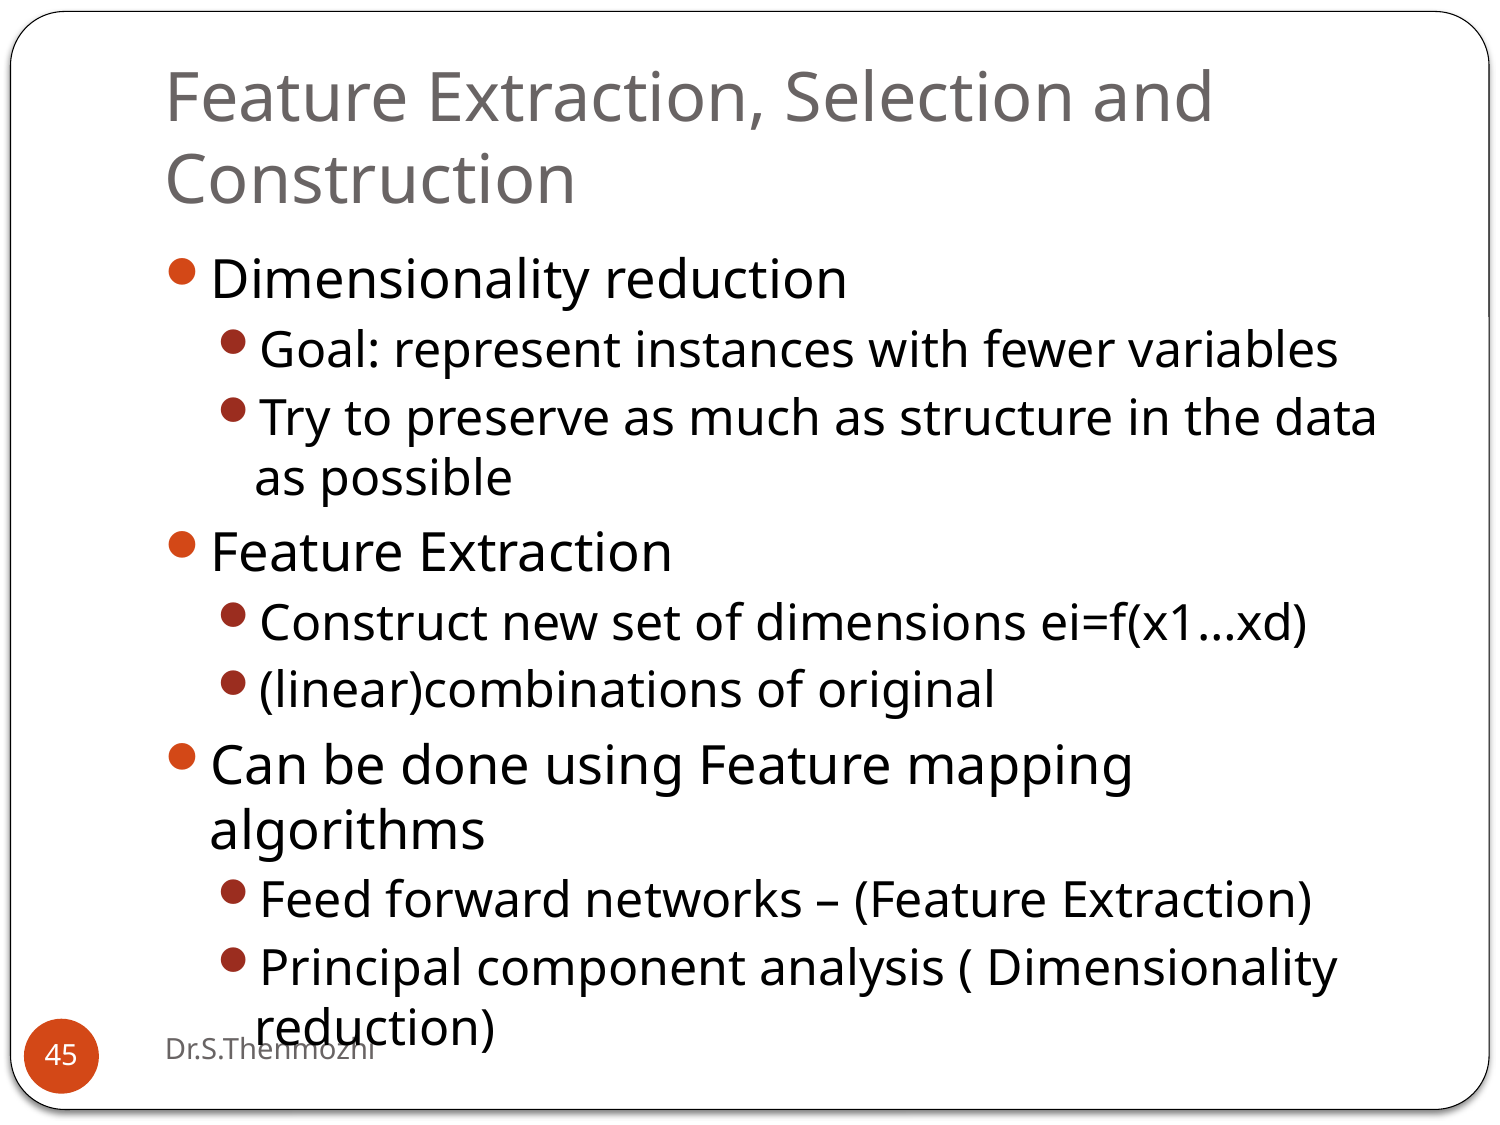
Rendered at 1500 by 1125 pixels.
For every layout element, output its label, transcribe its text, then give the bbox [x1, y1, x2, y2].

title Feature Extraction, Selection and Construction [150, 45, 1425, 233]
slide_number 45 [23, 1018, 99, 1094]
footer Dr.S.Thenmozhi [150, 1012, 800, 1088]
list Dimensionality reduction Goal: represent instances with fewer variables Try to preserve as much as structure in the data as possible Feature Extraction Construct new set of dimensions ei=f(x1…xd) (linear)combinations of original Can be done using Feature mapping algorithms Feed forward networks – (Feature Extraction) Principal component analysis ( Dimensionality reduction) [150, 237, 1425, 988]
